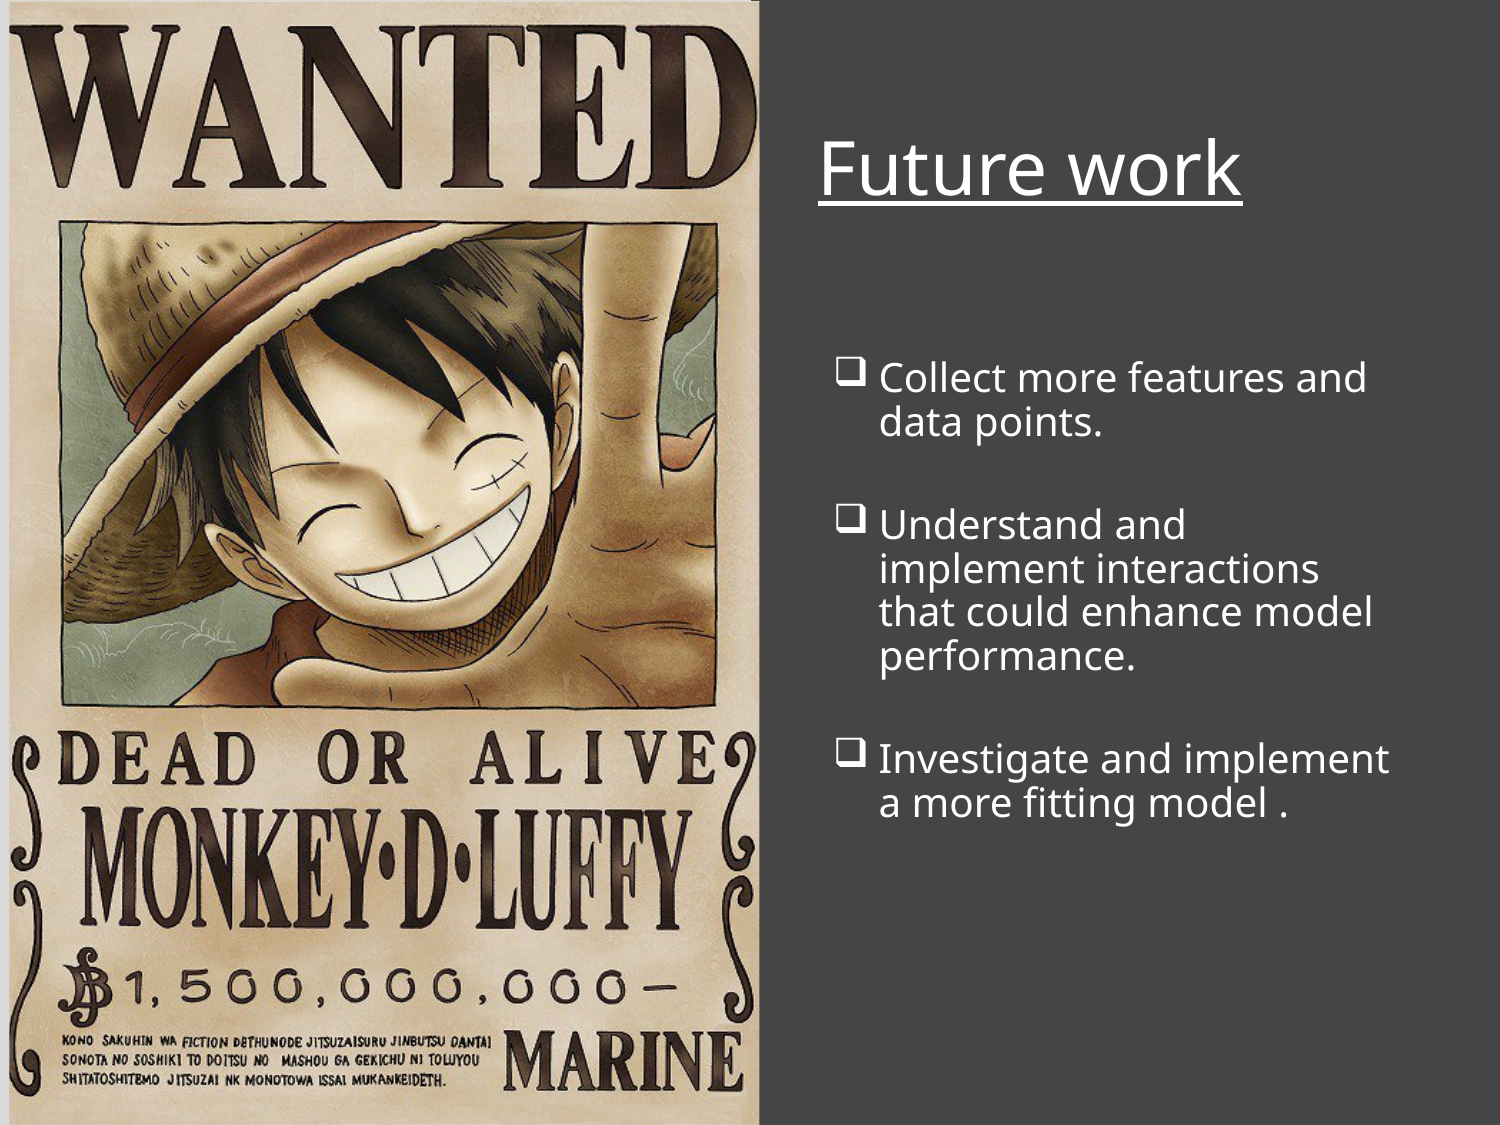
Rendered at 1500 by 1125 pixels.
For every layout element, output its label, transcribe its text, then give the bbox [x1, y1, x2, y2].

text_box [0, 0, 8, 1125]
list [9, 0, 760, 1125]
title Future work [802, 62, 1419, 280]
list Collect more features and data points. Understand and implement interactions that could enhance model performance. Investigate and implement a more fitting model . [800, 350, 1416, 872]
